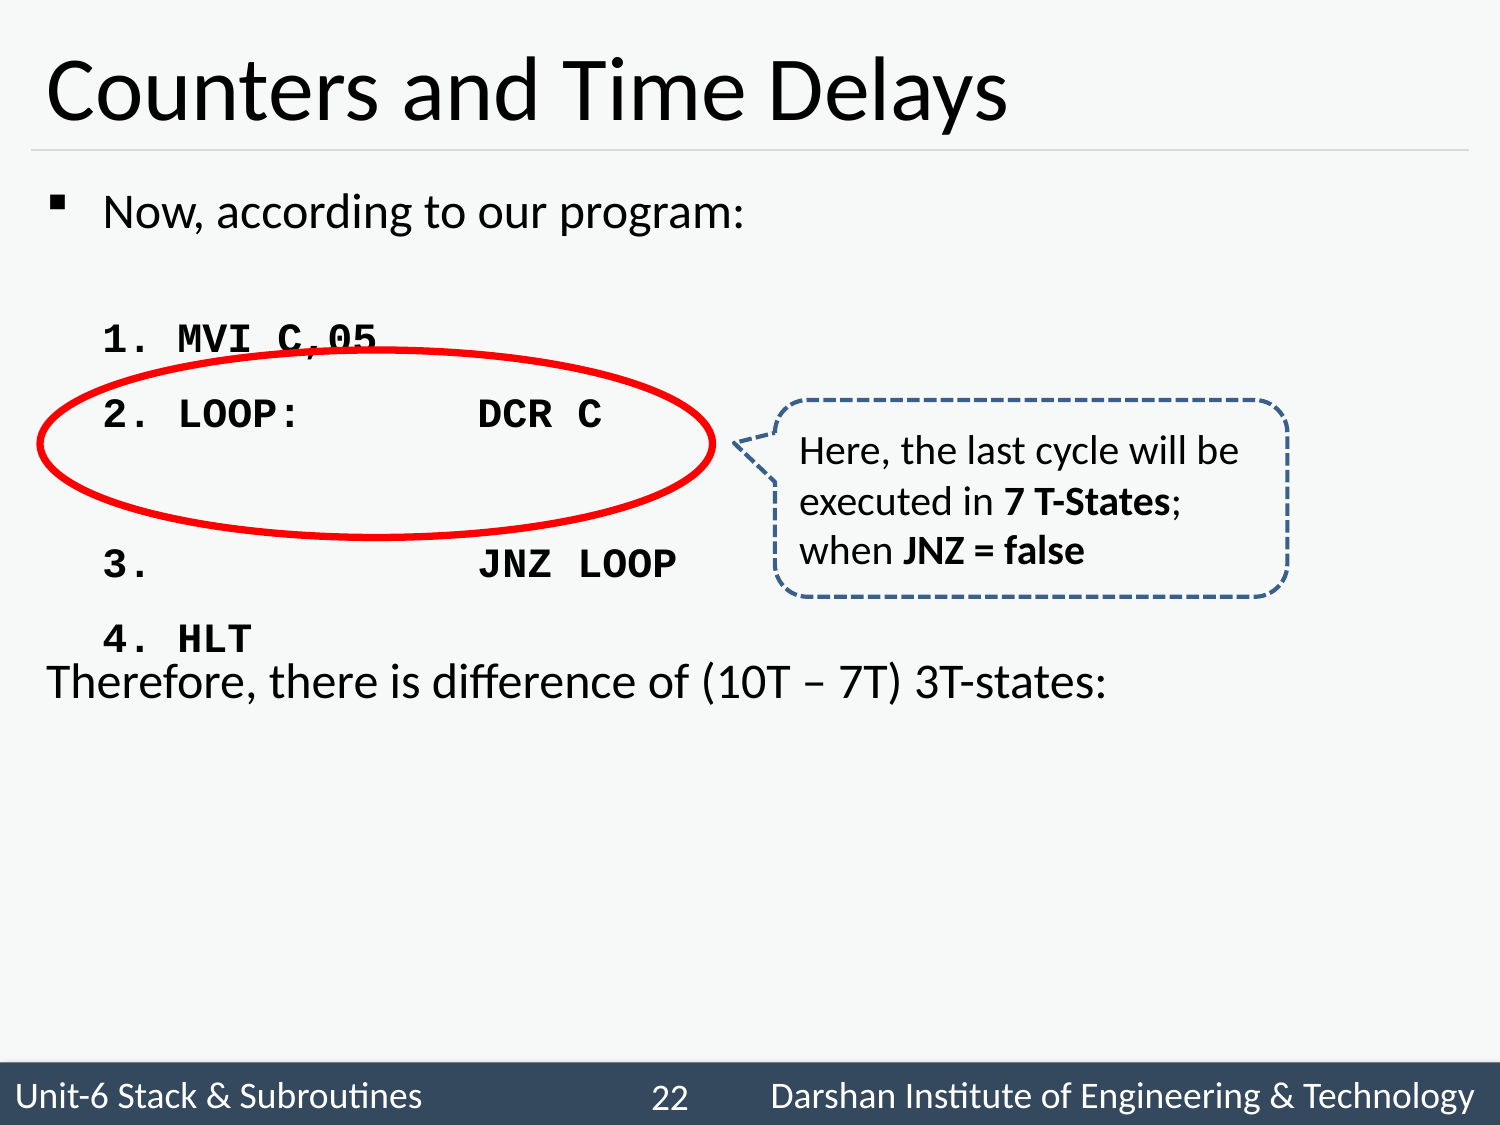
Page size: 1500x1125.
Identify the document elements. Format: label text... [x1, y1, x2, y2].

slide_number 22 [612, 1065, 713, 1125]
text_box Here, the last cycle will be executed in 7 T-States; when JNZ = false [731, 397, 1290, 599]
list Now, according to our program: Therefore, there is difference of (10T – 7T) 3T-states: [31, 162, 1469, 1038]
text_box MVI C,05 LOOP: DCR C JNZ LOOP HLT [87, 278, 838, 669]
text_box [37, 347, 715, 540]
title Counters and Time Delays [31, 17, 1469, 150]
